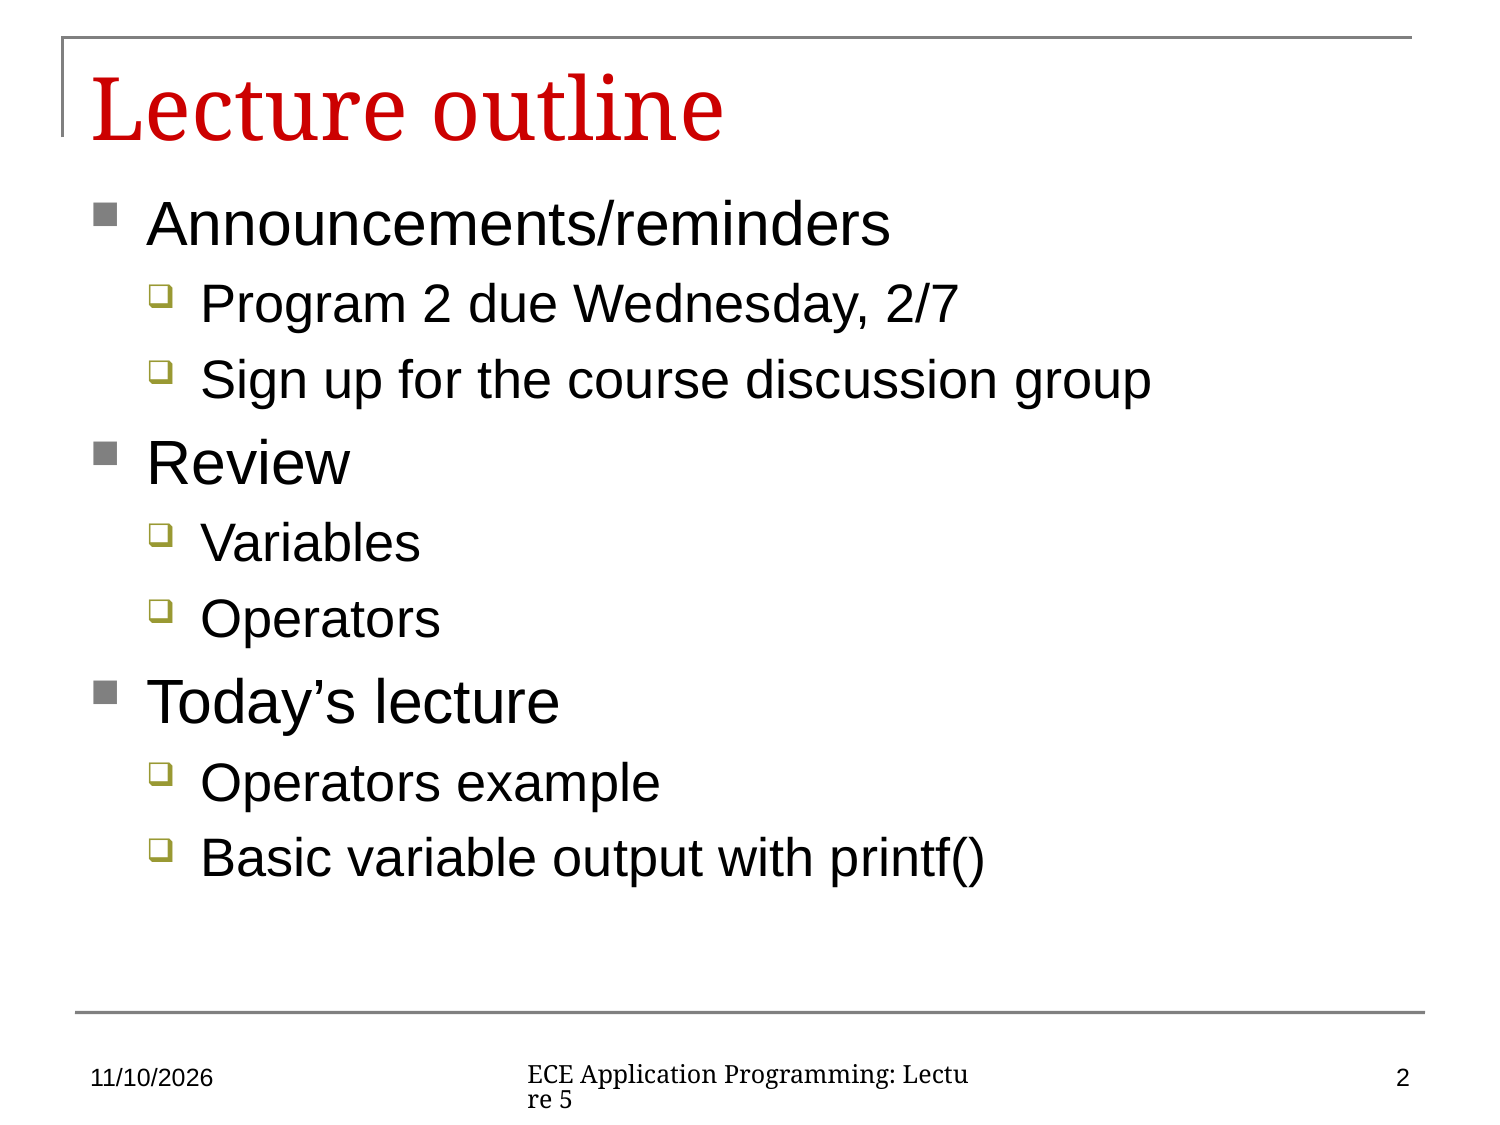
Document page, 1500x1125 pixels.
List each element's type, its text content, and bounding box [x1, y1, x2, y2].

title Lecture outline [75, 45, 1425, 163]
footer ECE Application Programming: Lecture 5 [512, 1024, 988, 1101]
list Announcements/reminders Program 2 due Wednesday, 2/7 Sign up for the course discussion group Review Variables Operators Today’s lecture Operators example Basic variable output with printf() [75, 174, 1425, 994]
slide_number 2 [1074, 1023, 1426, 1100]
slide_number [74, 1023, 426, 1100]
